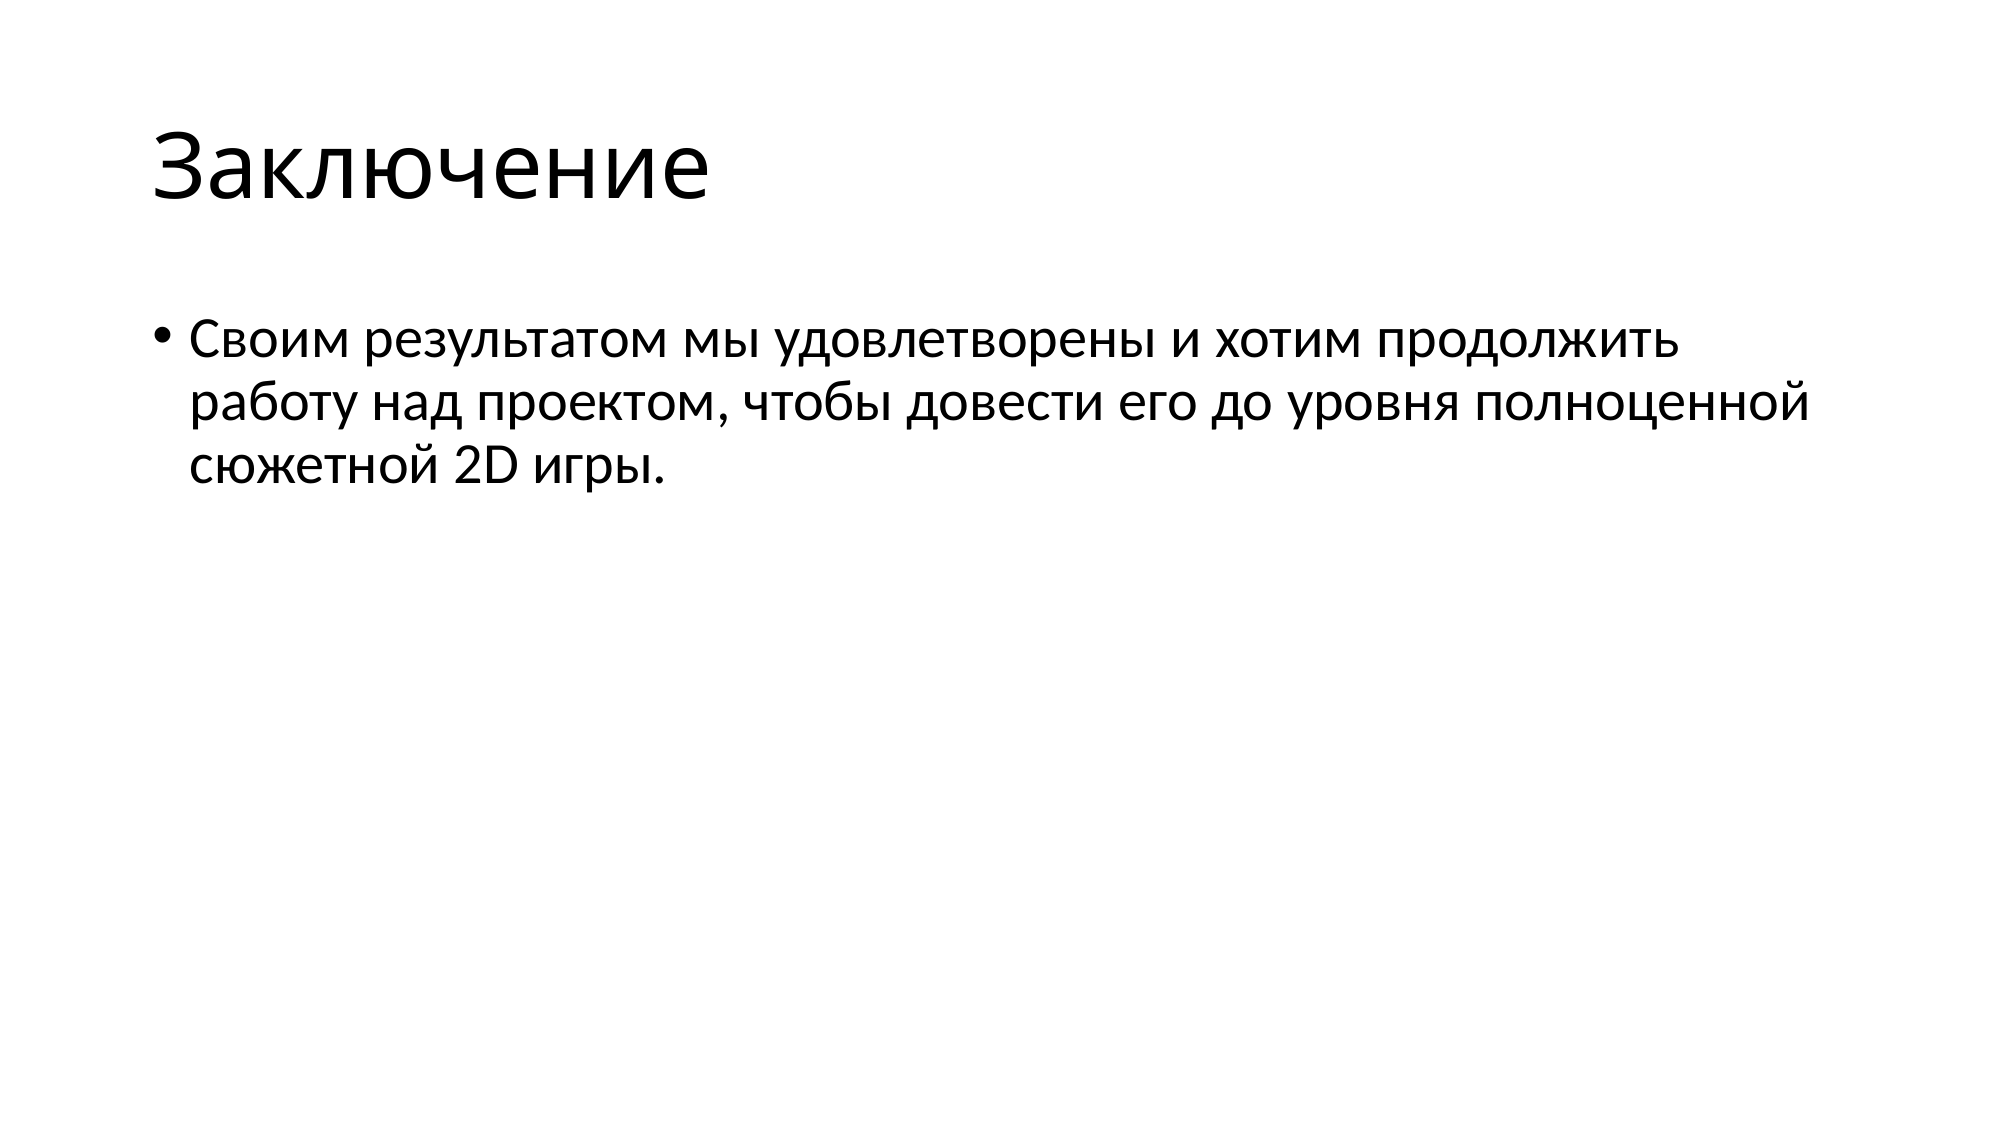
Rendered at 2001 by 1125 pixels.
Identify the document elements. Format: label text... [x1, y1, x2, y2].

title Заключение [137, 59, 1863, 278]
list Своим результатом мы удовлетворены и хотим продолжить работу над проектом, чтобы довести его до уровня полноценной сюжетной 2D игры. [137, 299, 1863, 1014]
